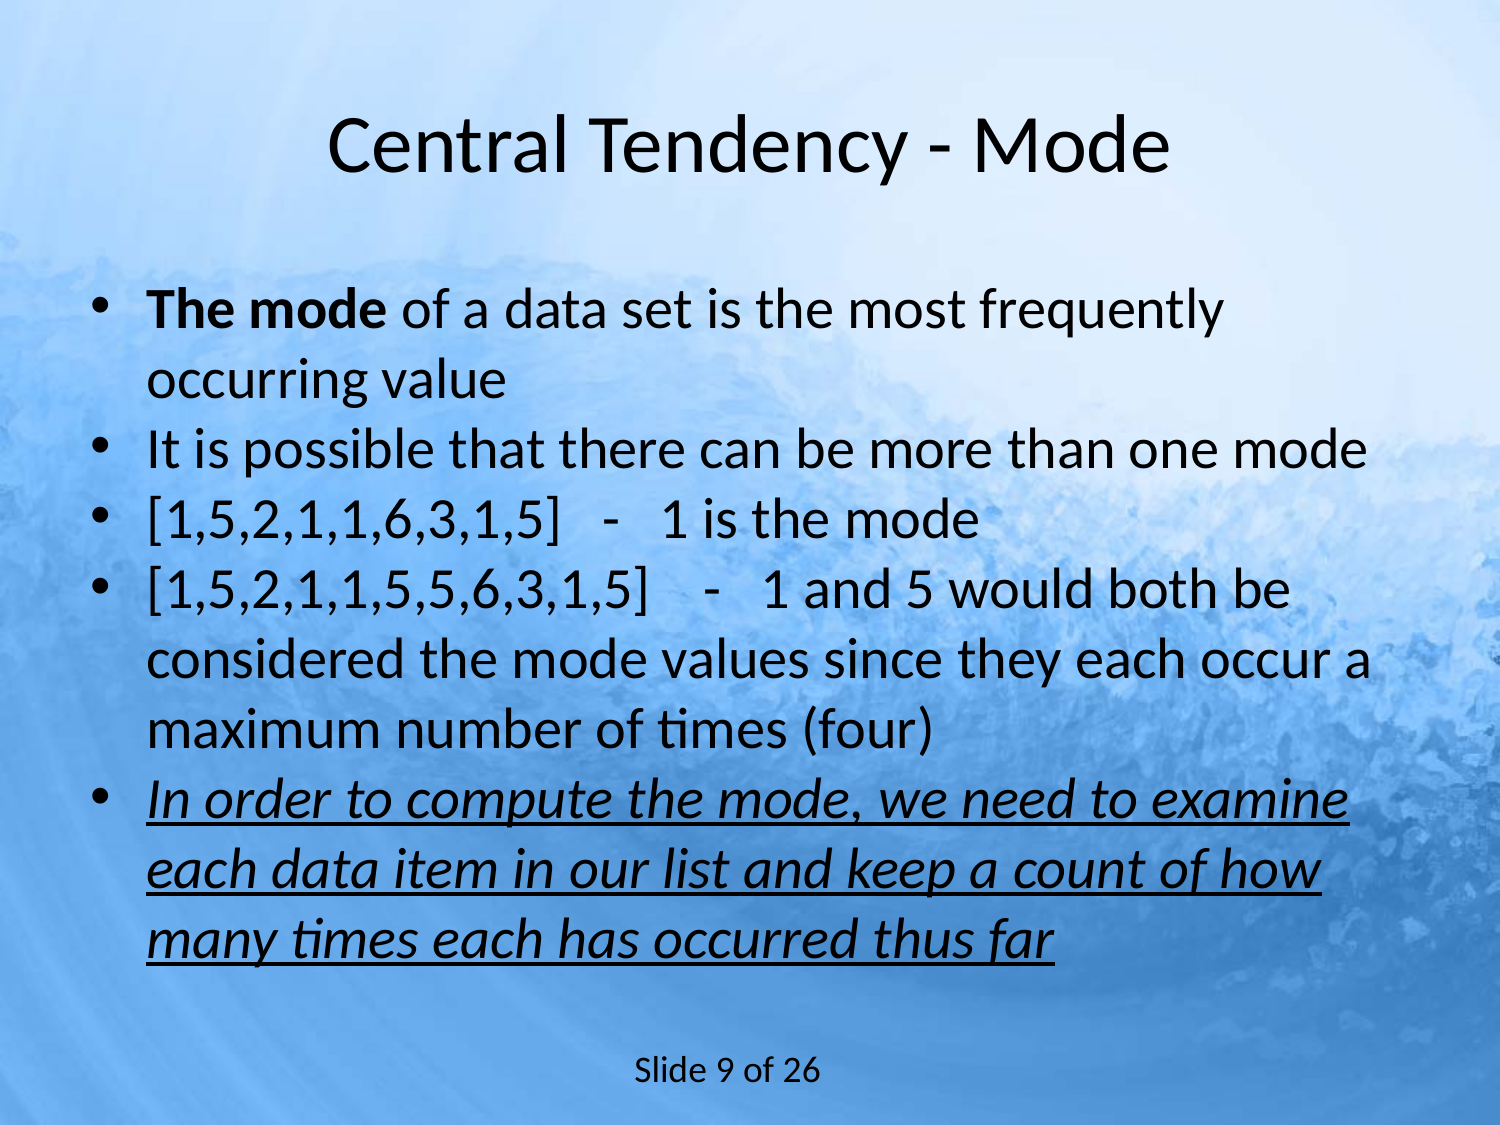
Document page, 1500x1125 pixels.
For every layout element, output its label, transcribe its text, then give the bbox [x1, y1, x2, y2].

title Central Tendency - Mode [75, 45, 1425, 233]
list The mode of a data set is the most frequently occurring value It is possible that there can be more than one mode [1,5,2,1,1,6,3,1,5] - 1 is the mode [1,5,2,1,1,5,5,6,3,1,5] - 1 and 5 would both be considered the mode values since they each occur a maximum number of times (four) In order to compute the mode, we need to examine each data item in our list and keep a count of how many times each has occurred thus far [75, 262, 1425, 1005]
picture [0, 0, 1500, 1125]
